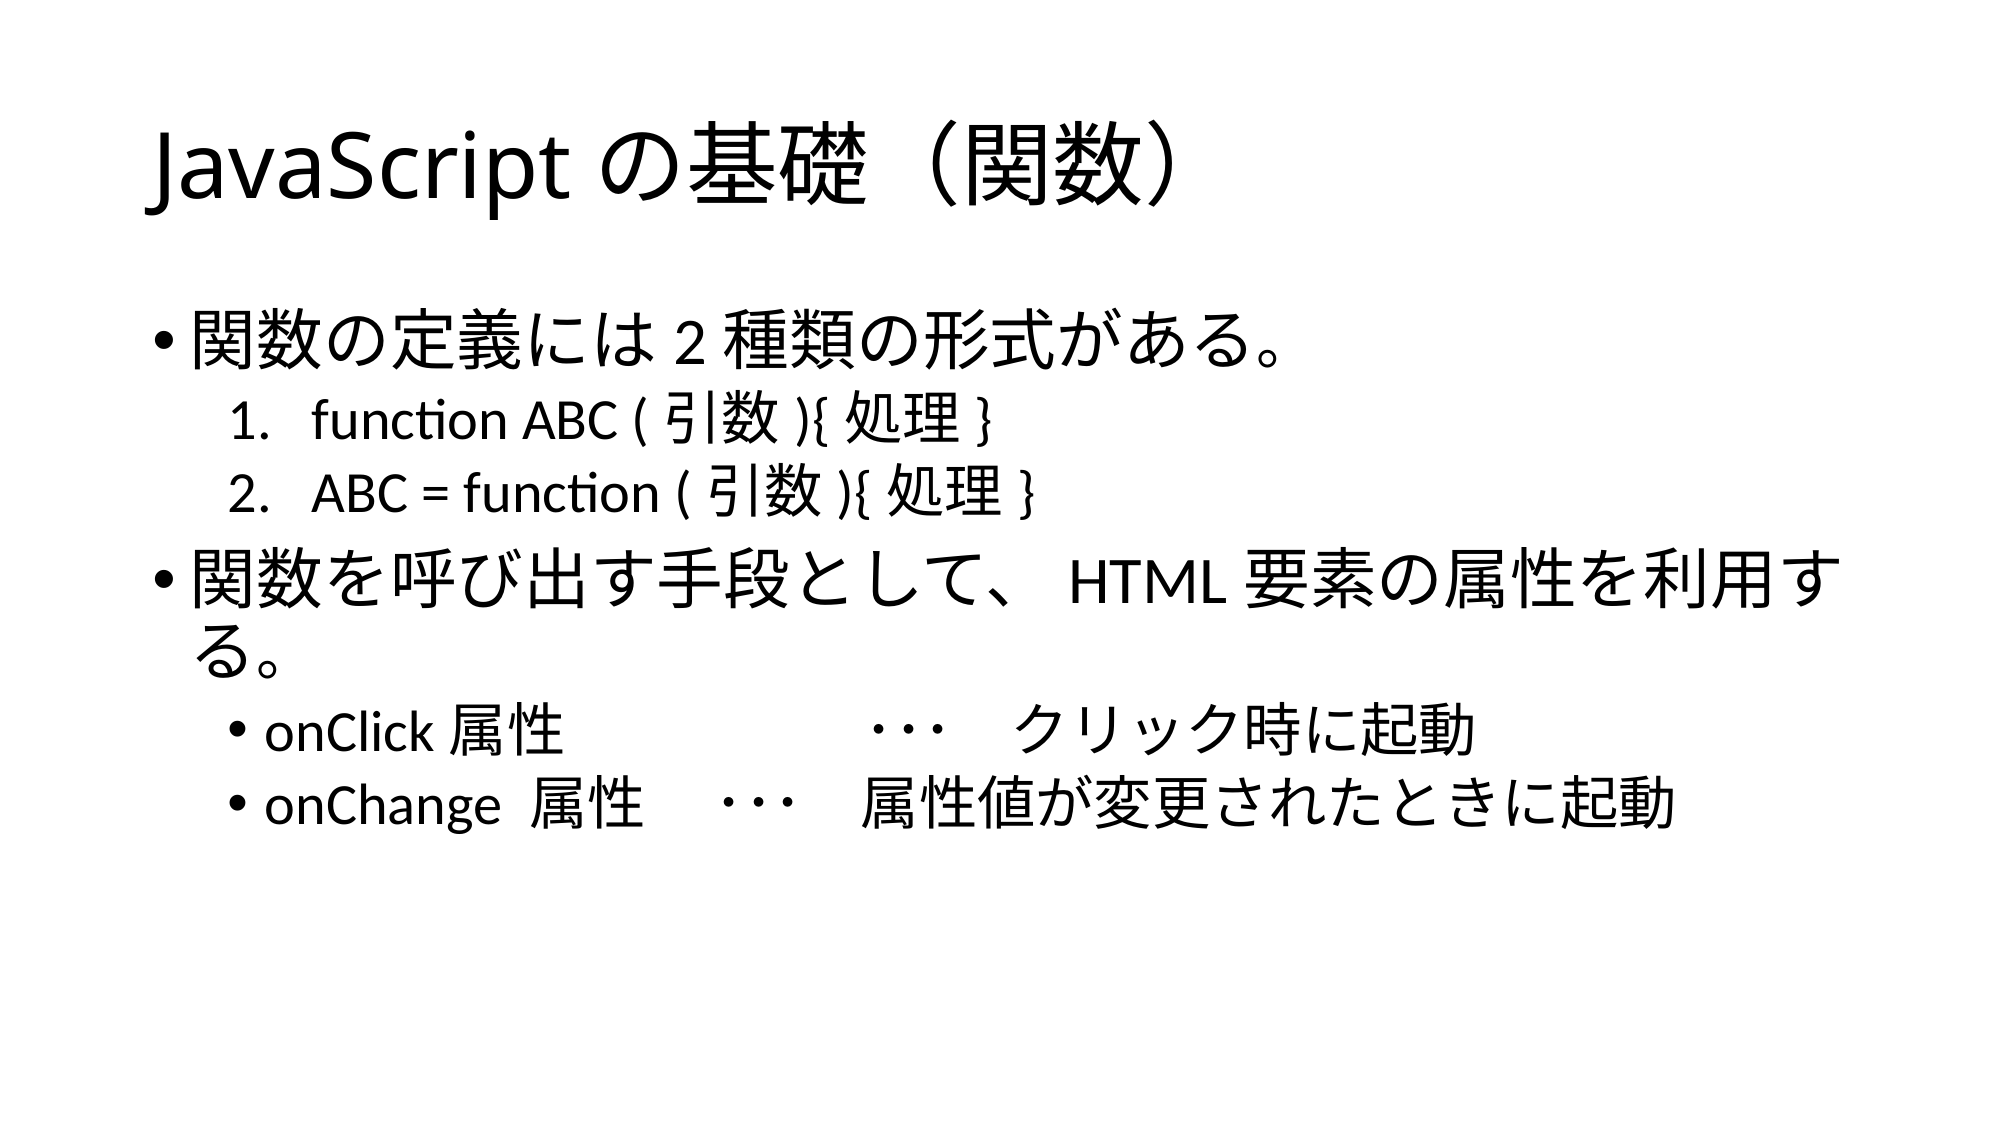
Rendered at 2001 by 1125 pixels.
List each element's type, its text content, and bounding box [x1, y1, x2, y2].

title JavaScriptの基礎（関数） [137, 59, 1863, 278]
list 関数の定義には2種類の形式がある。 function ABC (引数){処理} ABC = function (引数){処理} 関数を呼び出す手段として、HTML要素の属性を利用する。 onClick属性 ･･･ クリック時に起動 onChange 属性 ･･･ 属性値が変更されたときに起動 [137, 299, 1863, 1014]
